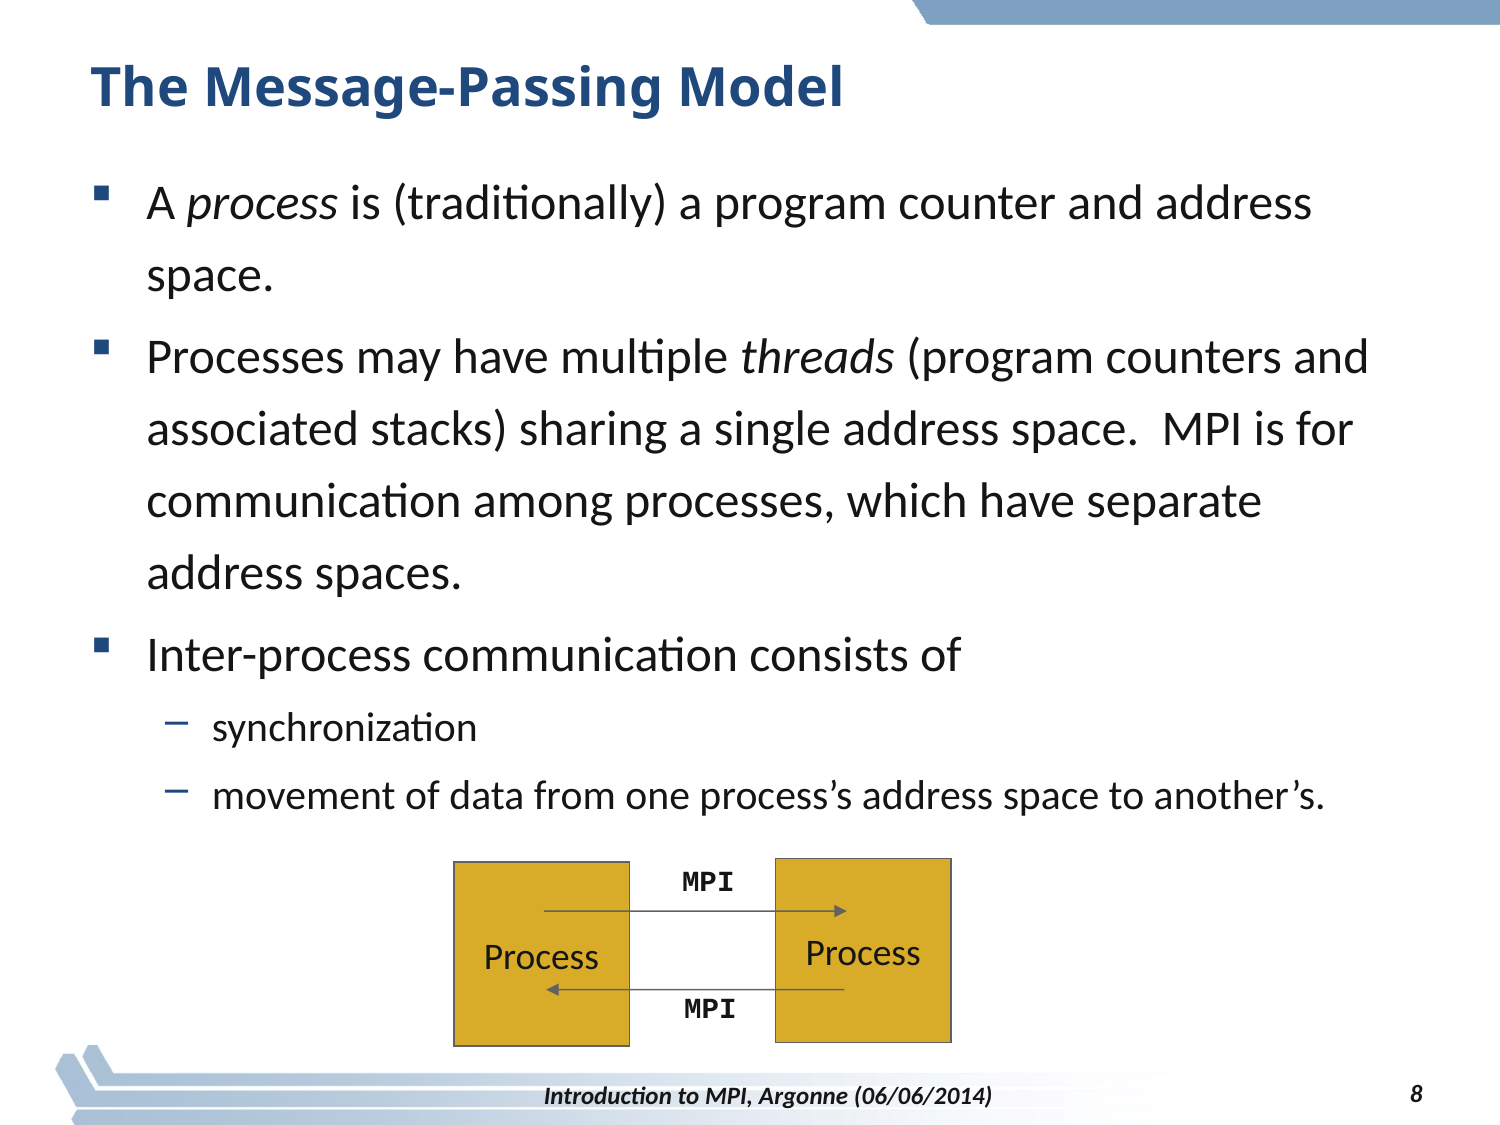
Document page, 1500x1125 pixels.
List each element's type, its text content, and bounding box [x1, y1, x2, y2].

text_box MPI [669, 981, 752, 1032]
text_box MPI [667, 855, 750, 906]
text_box Process [453, 862, 630, 1046]
picture [0, 0, 1500, 26]
list A process is (traditionally) a program counter and address space. Processes may have multiple threads (program counters and associated stacks) sharing a single address space. MPI is for communication among processes, which have separate address spaces. Inter-process communication consists of synchronization movement of data from one process’s address space to another’s. [74, 149, 1426, 831]
text_box Process [775, 858, 952, 1043]
text_box [543, 904, 847, 918]
text_box [546, 983, 669, 996]
picture [0, 1037, 1500, 1125]
footer Introduction to MPI, Argonne (06/06/2014) [324, 1074, 1213, 1116]
title The Message-Passing Model [74, 44, 1426, 149]
slide_number 8 [1275, 1072, 1438, 1113]
